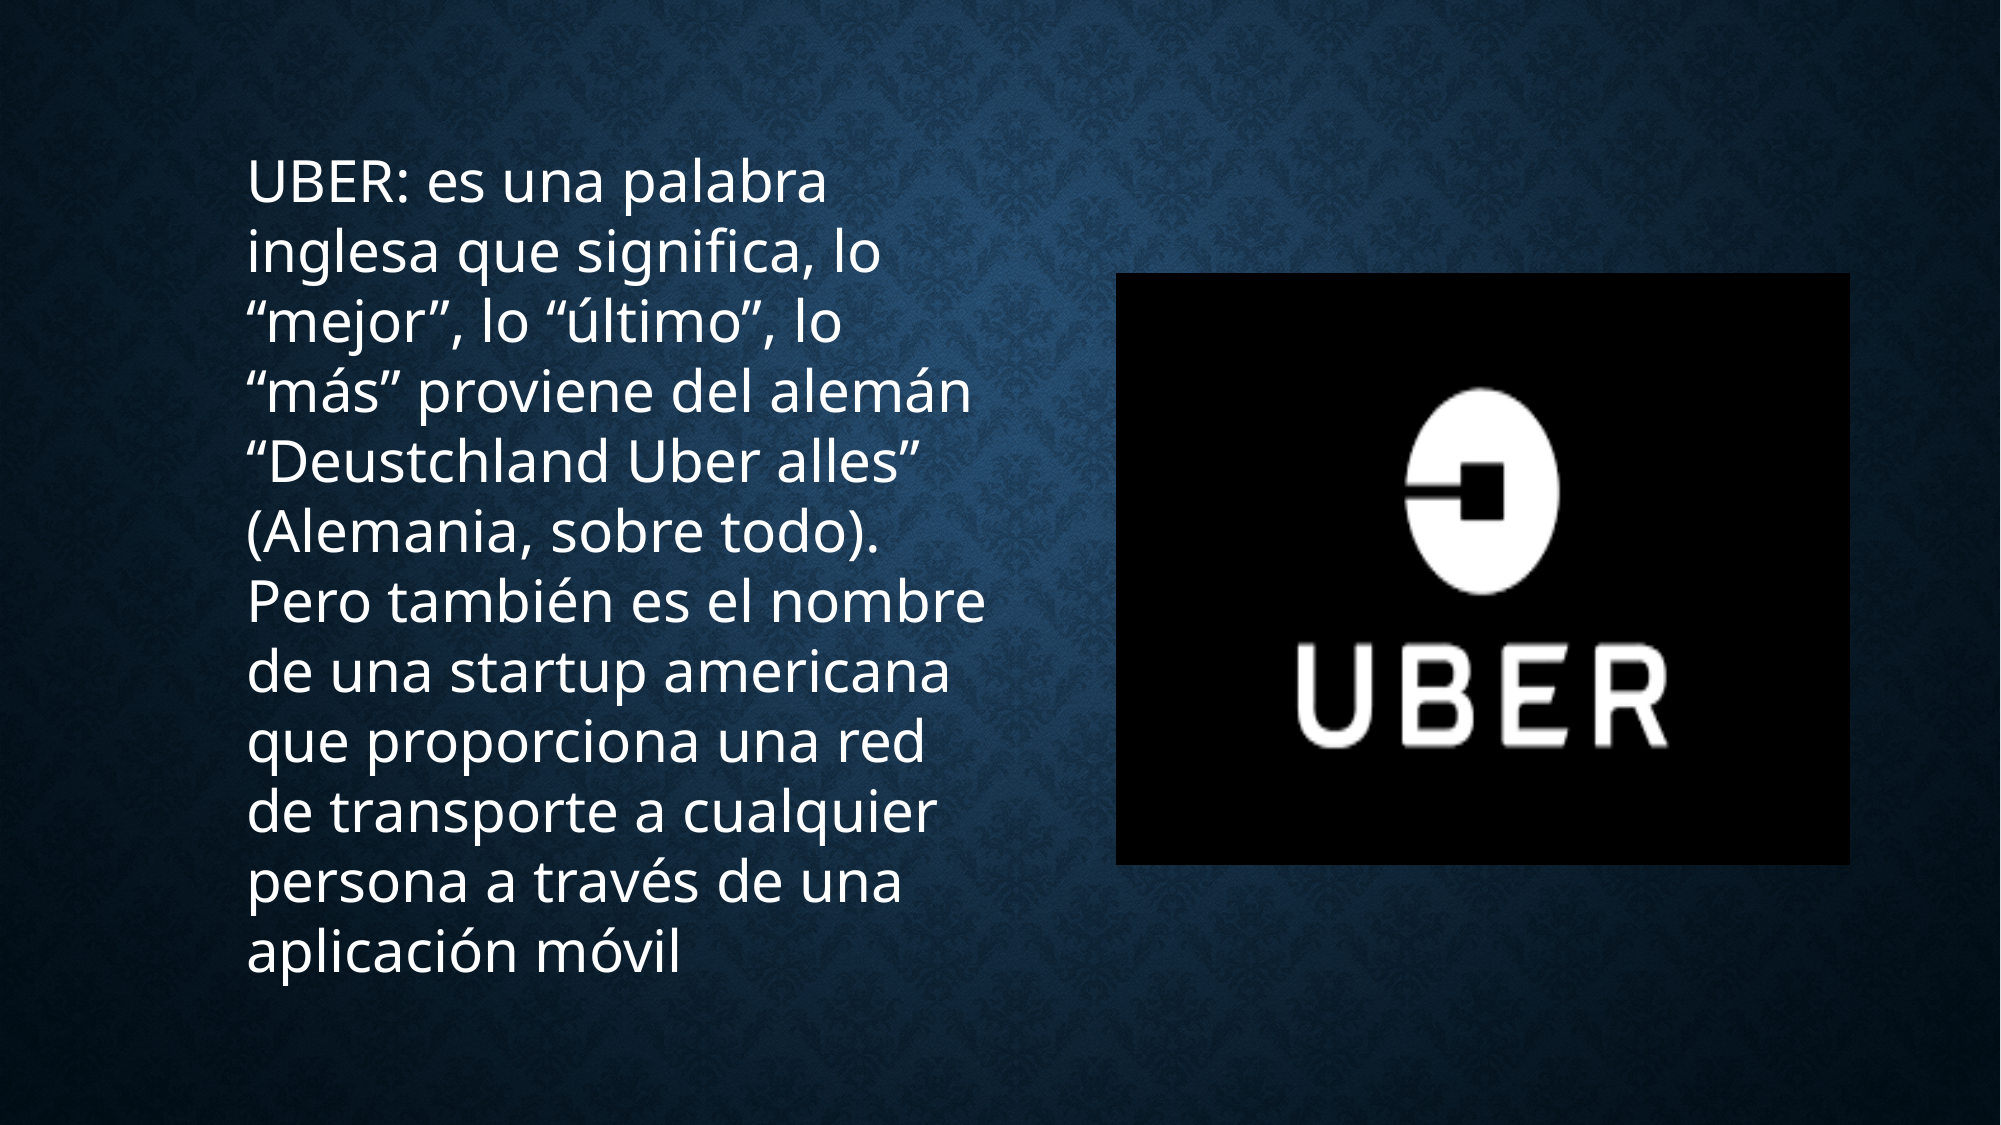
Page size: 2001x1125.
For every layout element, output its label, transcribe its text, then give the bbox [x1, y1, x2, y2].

picture [1115, 272, 1850, 866]
text_box UBER: es una palabra inglesa que significa, lo “mejor”, lo “último”, lo “más” proviene del alemán “Deustchland Uber alles” (Alemania, sobre todo). Pero también es el nombre de una startup americana que proporciona una red de transporte a cualquier persona a través de una aplicación móvil [231, 137, 1018, 992]
